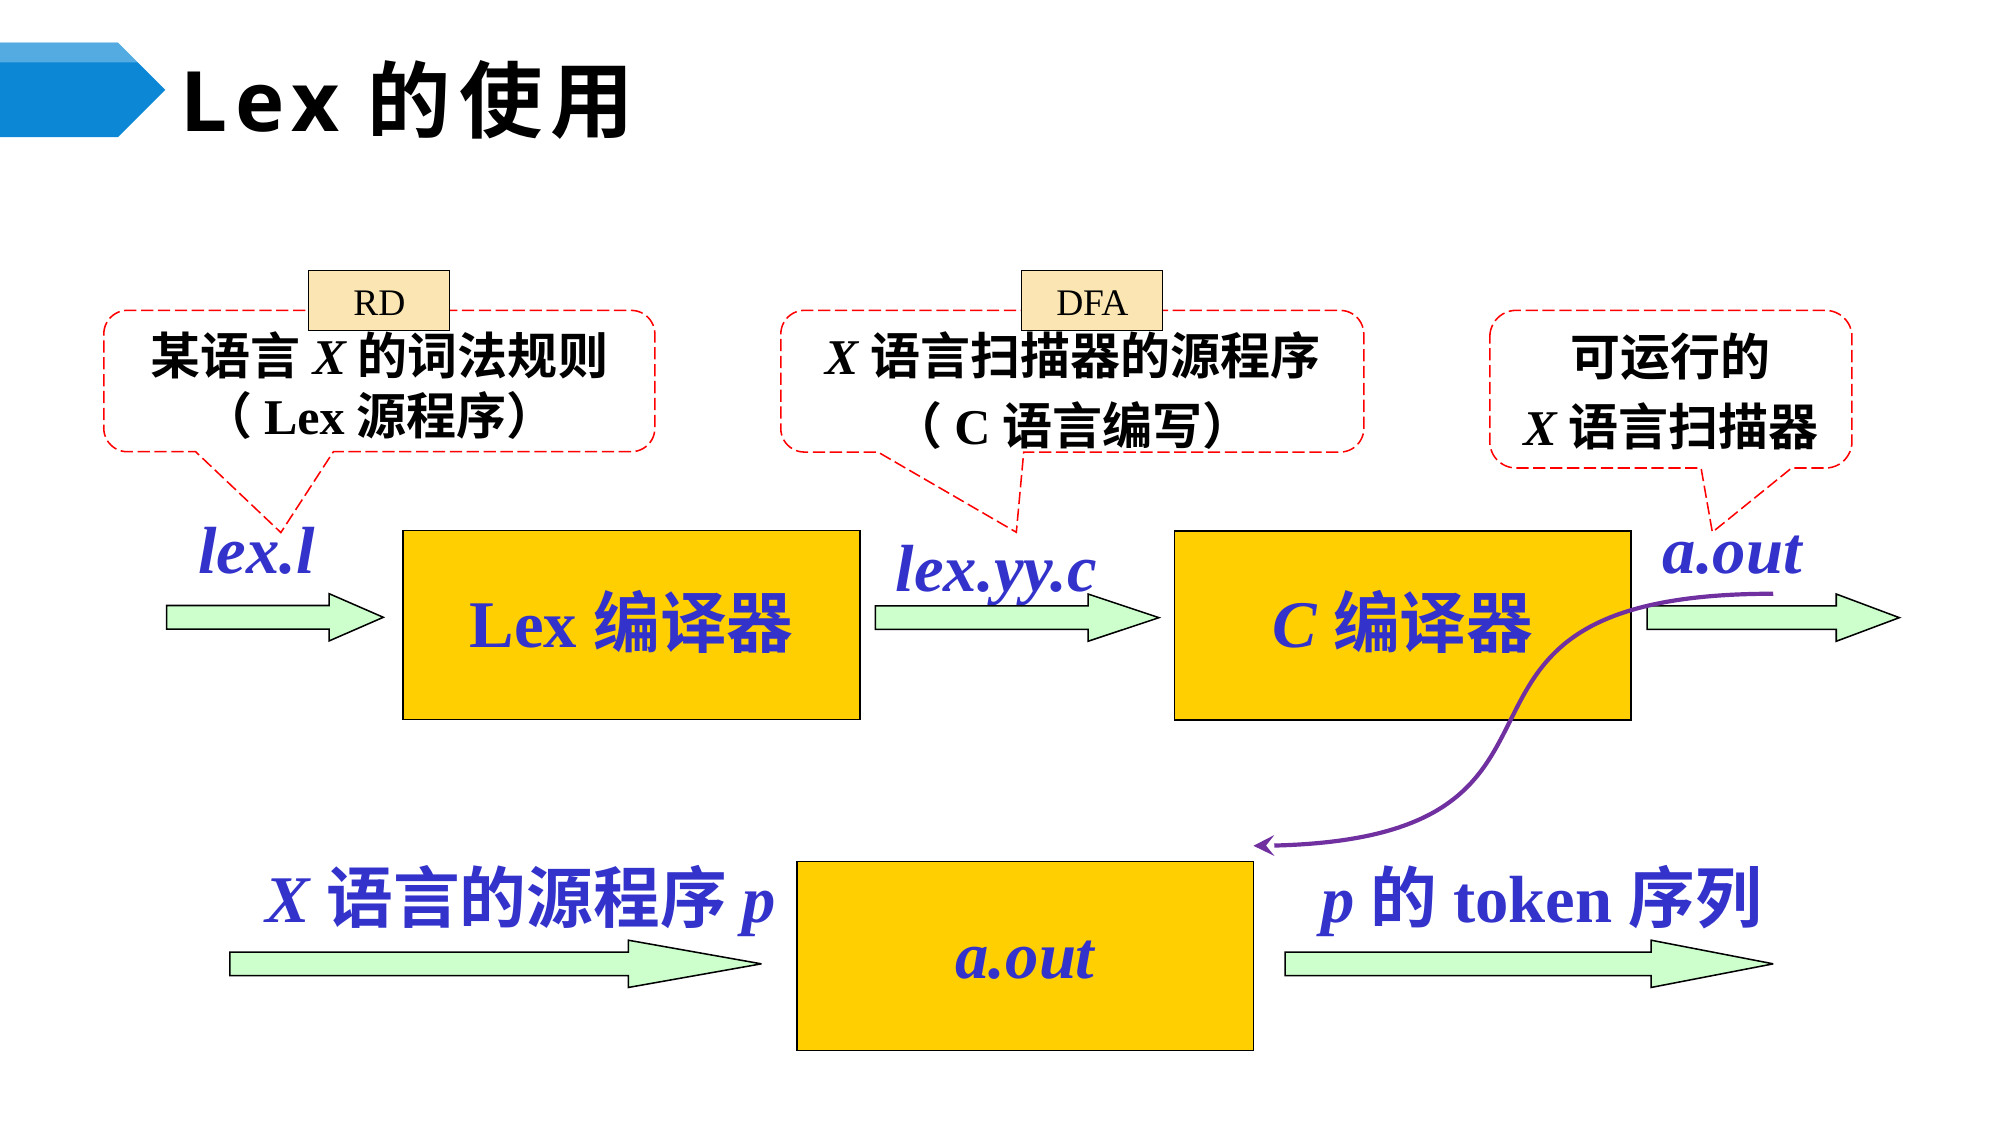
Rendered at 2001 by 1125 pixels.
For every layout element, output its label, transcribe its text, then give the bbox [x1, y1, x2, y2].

text_box [875, 594, 1160, 642]
text_box [166, 593, 384, 641]
text_box [229, 940, 762, 988]
text_box lex.l [183, 499, 331, 595]
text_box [1253, 593, 1774, 847]
text_box X语言的源程序p [245, 845, 816, 941]
text_box RD [308, 270, 450, 331]
text_box 某语言X的词法规则（Lex源程序） [103, 310, 655, 533]
text_box a.out [796, 861, 1254, 1051]
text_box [1174, 310, 1900, 720]
text_box X语言扫描器的源程序 （C语言编写） [780, 310, 1172, 533]
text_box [0, 42, 166, 138]
text_box DFA [1021, 270, 1163, 331]
text_box [1285, 940, 1774, 988]
text_box Lex编译器 [403, 530, 860, 720]
text_box lex.yy.c [875, 514, 1168, 610]
title Lex的使用 [170, 58, 1900, 138]
text_box p的token序列 [1301, 845, 1805, 941]
